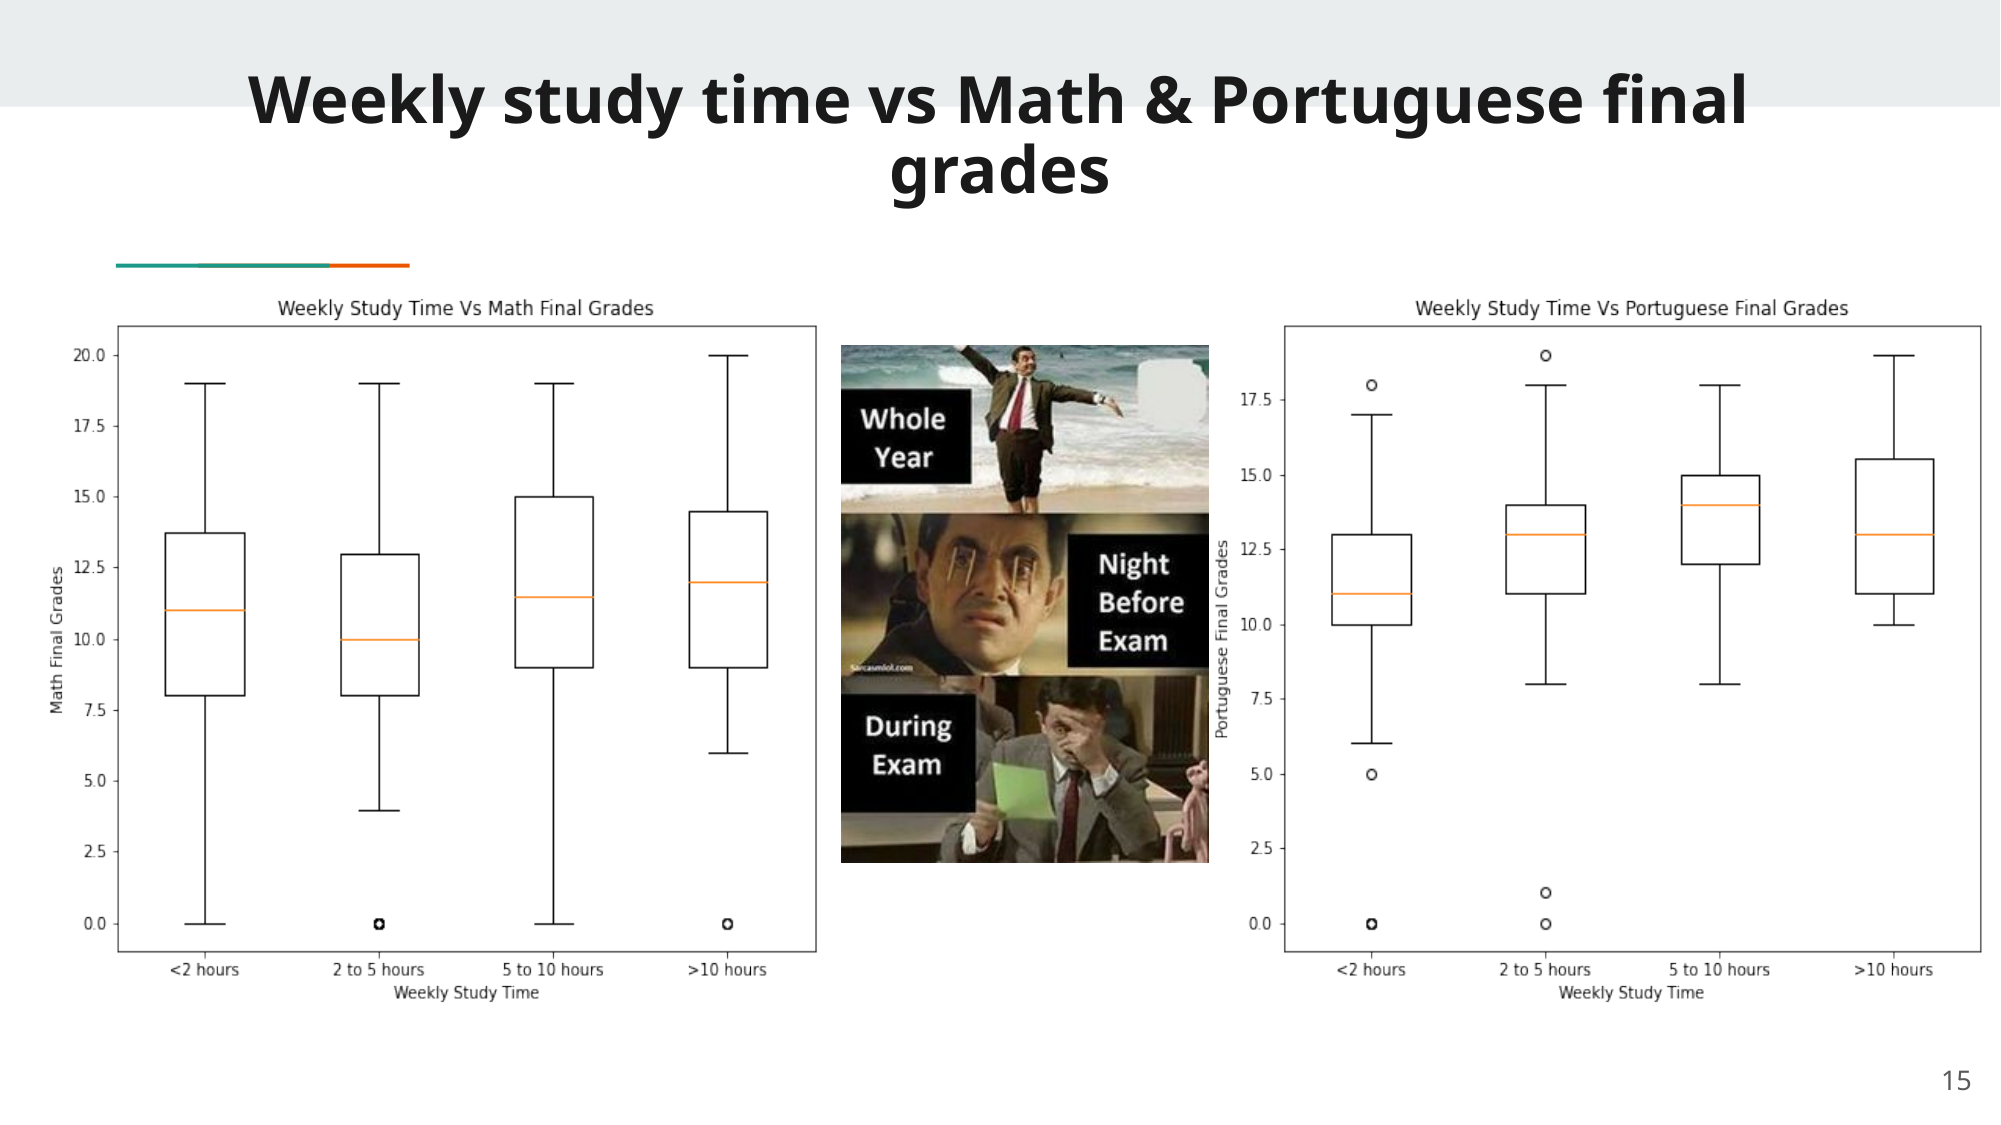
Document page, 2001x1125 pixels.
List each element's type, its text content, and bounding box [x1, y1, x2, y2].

slide_number ‹#› [1867, 1063, 1988, 1125]
picture [27, 226, 2001, 1055]
title Weekly study time vs Math & Portuguese final grades [137, 59, 1863, 216]
